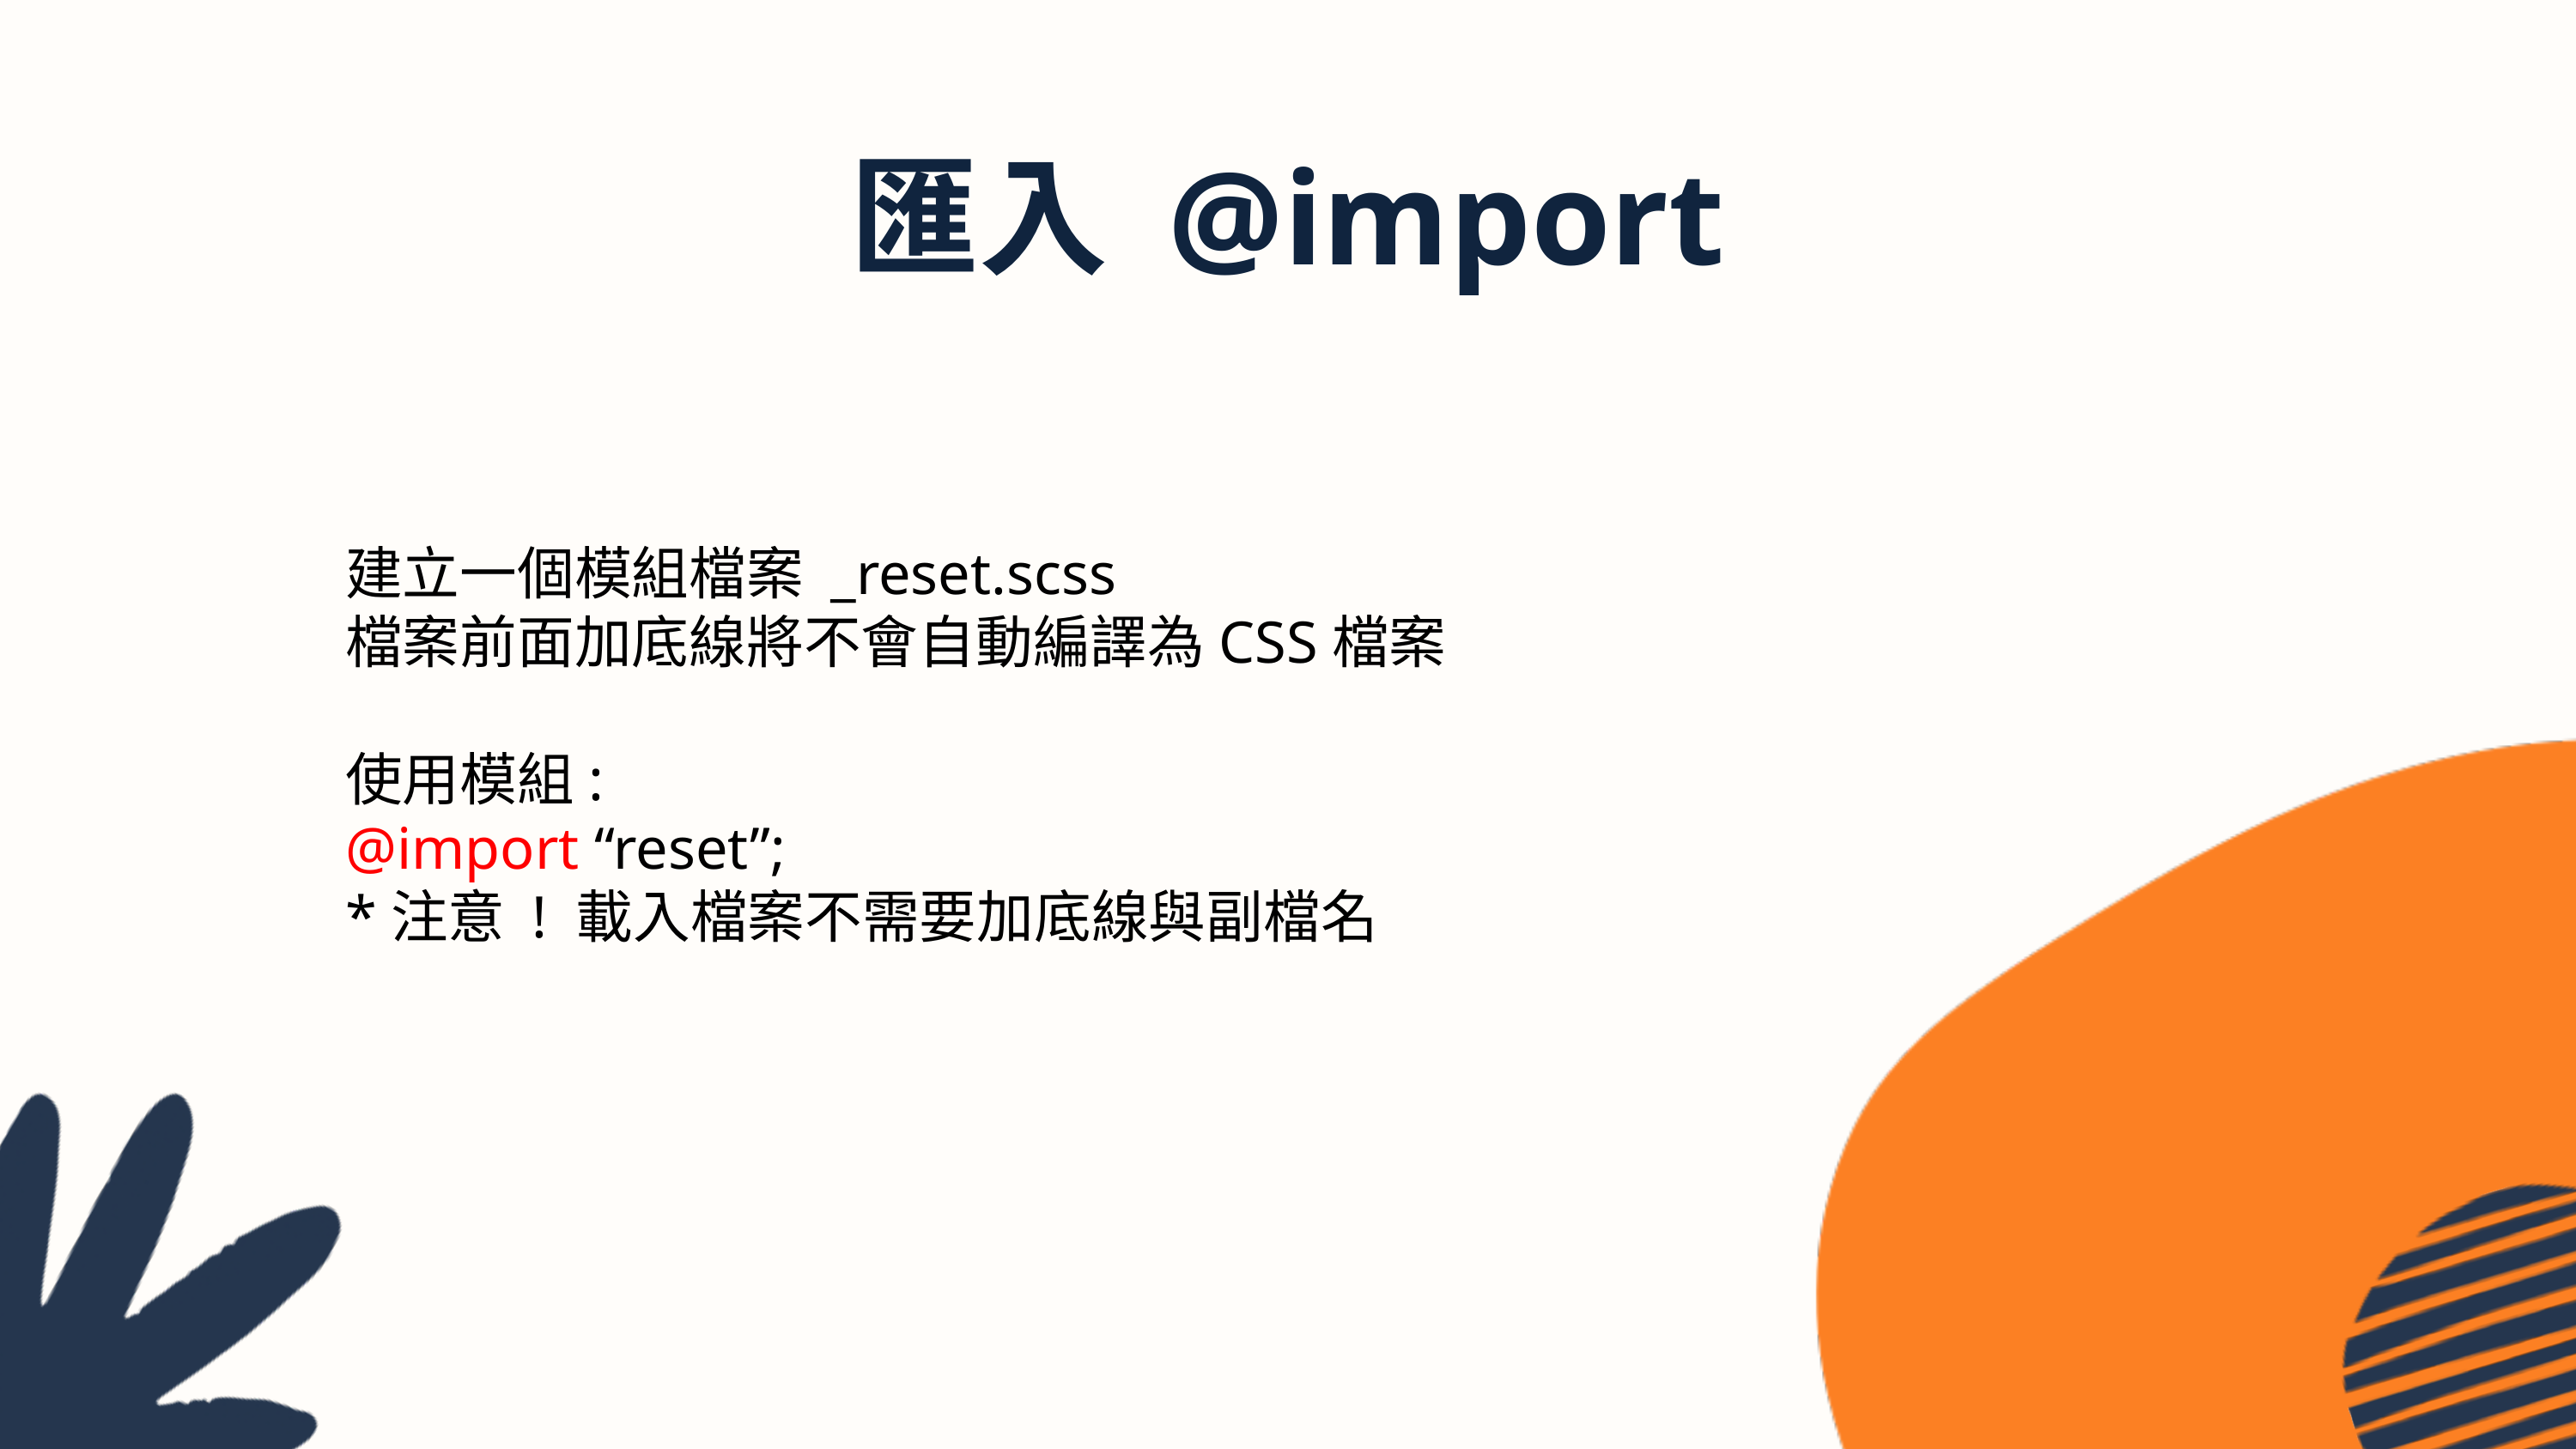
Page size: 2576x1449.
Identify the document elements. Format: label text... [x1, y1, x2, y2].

picture [1815, 724, 2576, 1449]
text_box 匯入 @import [547, 129, 2029, 317]
text_box 建立一個模組檔案 _reset.scss 檔案前面加底線將不會自動編譯為CSS檔案 使用模組: @import “reset”; *注意 ! 載入檔案不需要加底線與副檔名 [332, 530, 1862, 956]
picture [0, 1028, 428, 1449]
